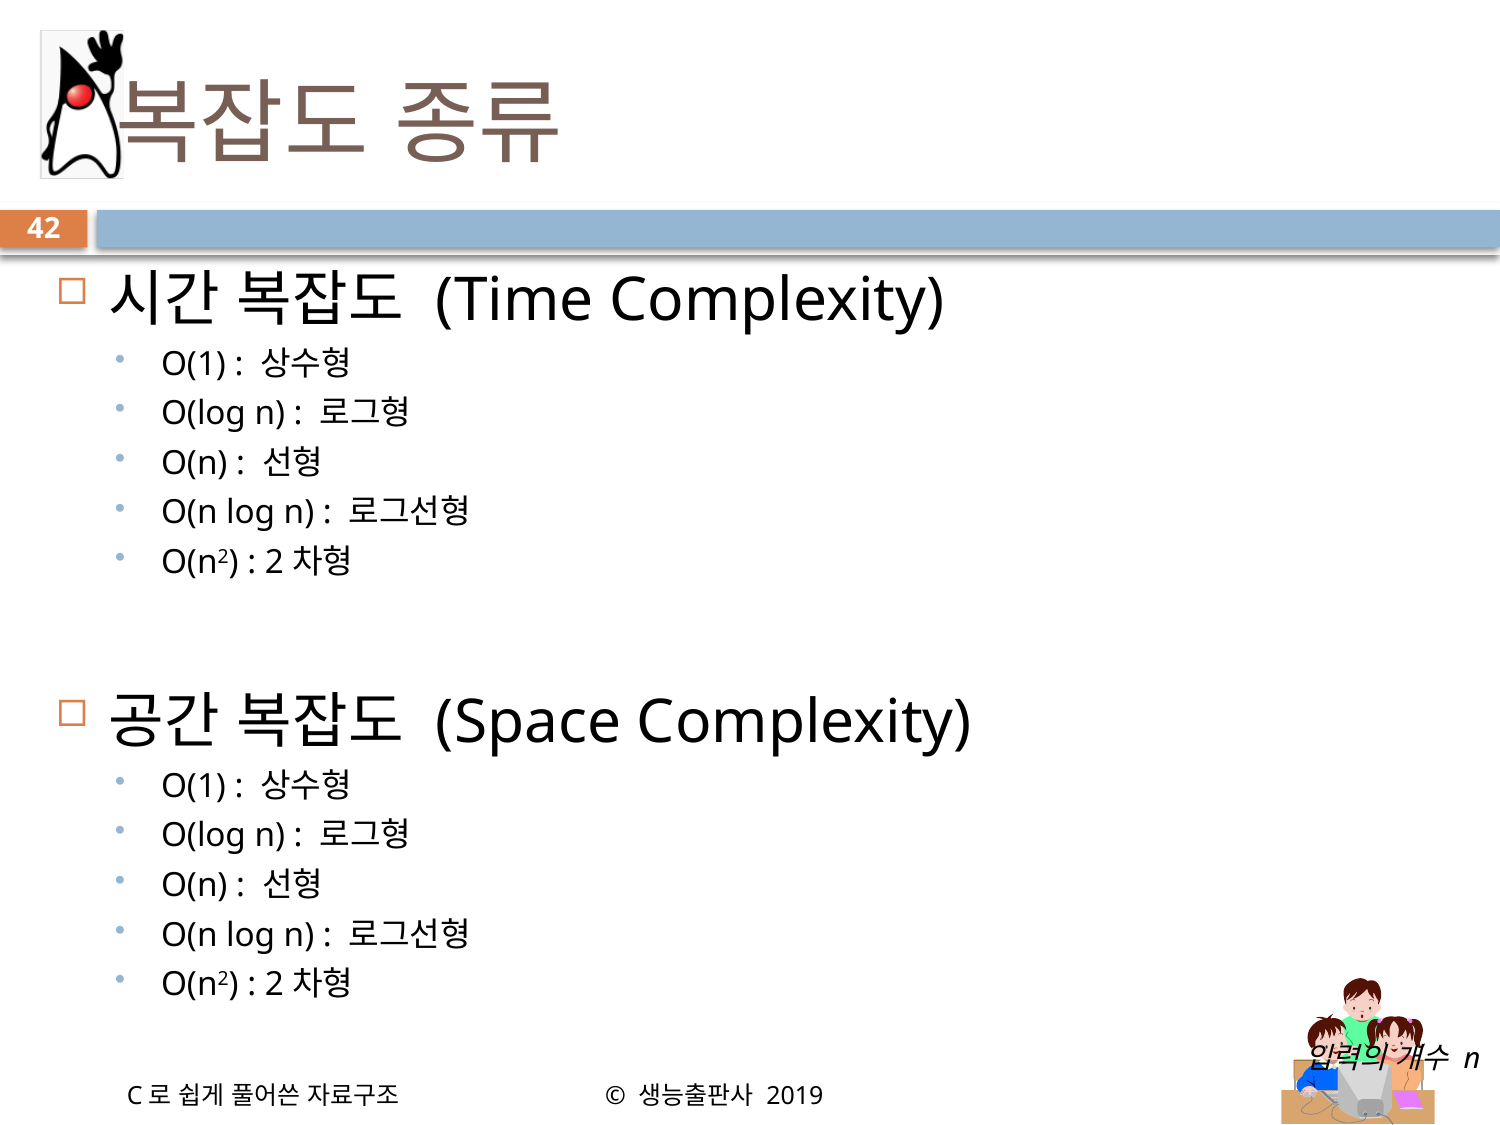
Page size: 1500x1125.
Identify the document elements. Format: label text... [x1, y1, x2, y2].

list 시간 복잡도 (Time Complexity) O(1) : 상수형 O(log n) : 로그형 O(n) : 선형 O(n log n) : 로그선형 O(n2) : 2차형 공간 복잡도 (Space Complexity) O(1) : 상수형 O(log n) : 로그형 O(n) : 선형 O(n log n) : 로그선형 O(n2) : 2차형 [41, 252, 1419, 1032]
text_box 입력의 개수 n [1290, 1031, 1496, 1082]
title 복잡도 종류 [100, 37, 1438, 200]
slide_number 42 [0, 208, 88, 249]
picture [39, 30, 124, 179]
